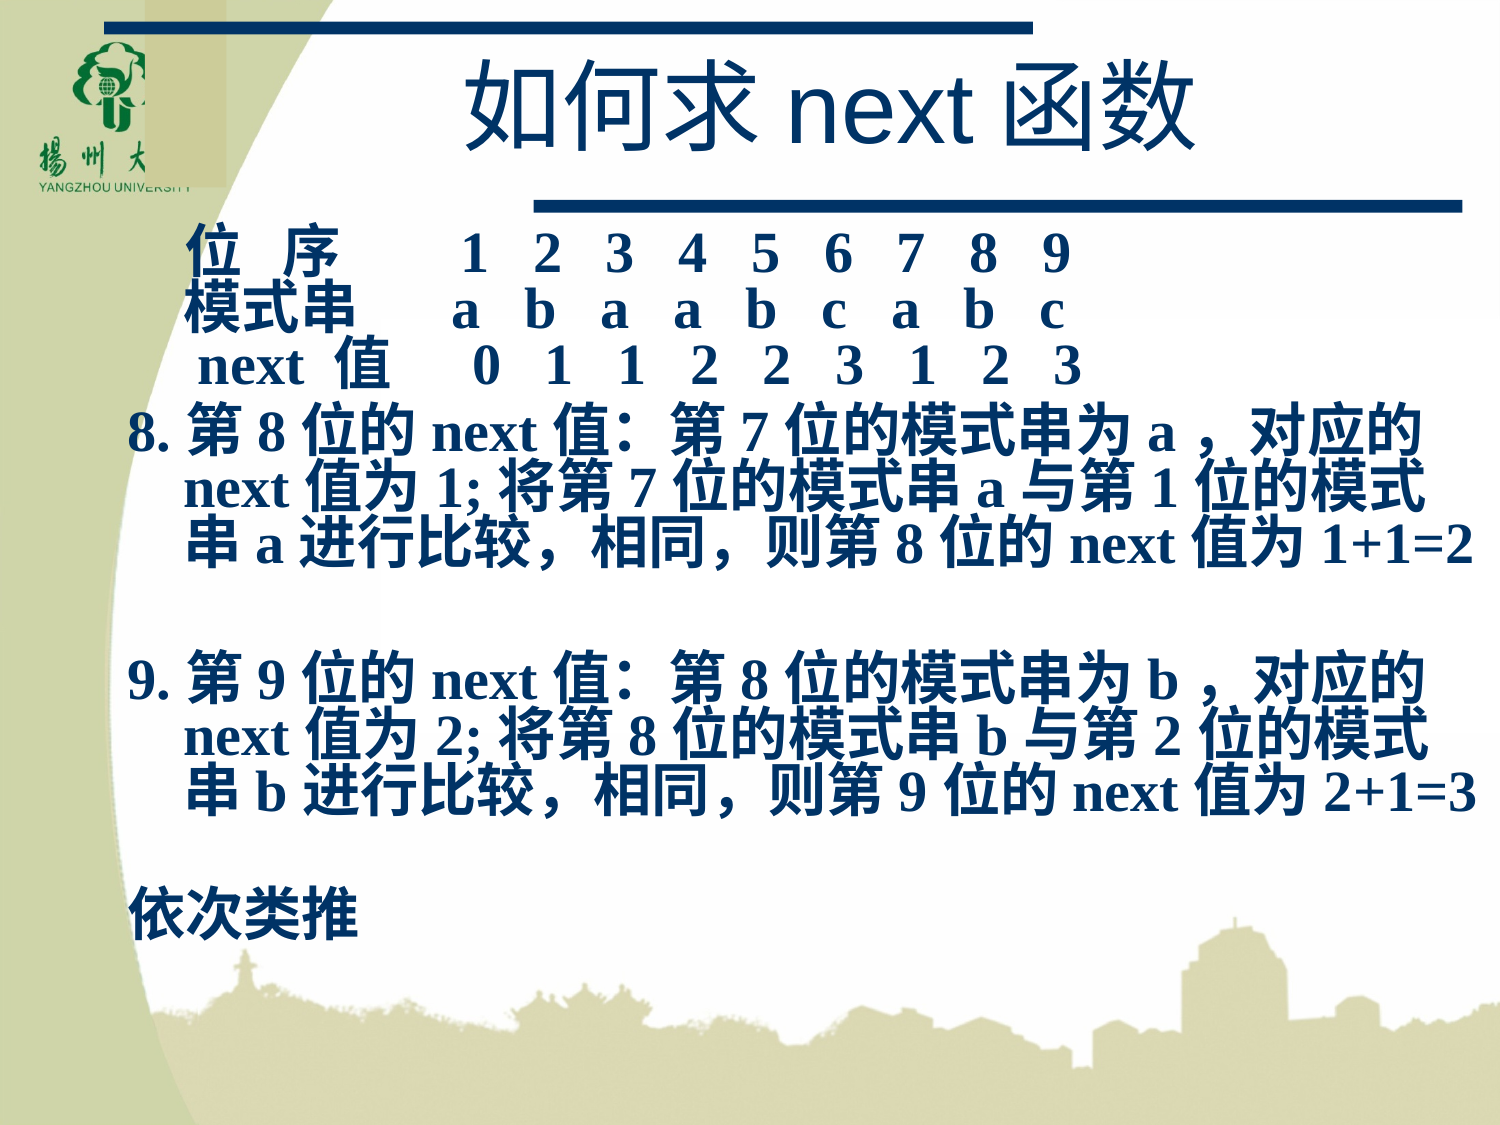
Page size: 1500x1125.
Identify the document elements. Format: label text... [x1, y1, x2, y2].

picture [0, 0, 1500, 1125]
list 位 序 1 2 3 4 5 6 7 8 9 模式串 a b a a b c a b c next 值 0 1 1 2 2 3 1 2 3 8.第8位的next值：第7位的模式串为a，对应的next值为1;将第7位的模式串a与第1位的模式串a进行比较，相同，则第8位的next值为1+1=2 9.第9位的next值：第8位的模式串为b，对应的next值为2;将第8位的模式串b与第2位的模式串b进行比较，相同，则第9位的next值为2+1=3 依次类推 [111, 219, 1500, 953]
title 如何求next函数 [224, 37, 1436, 188]
